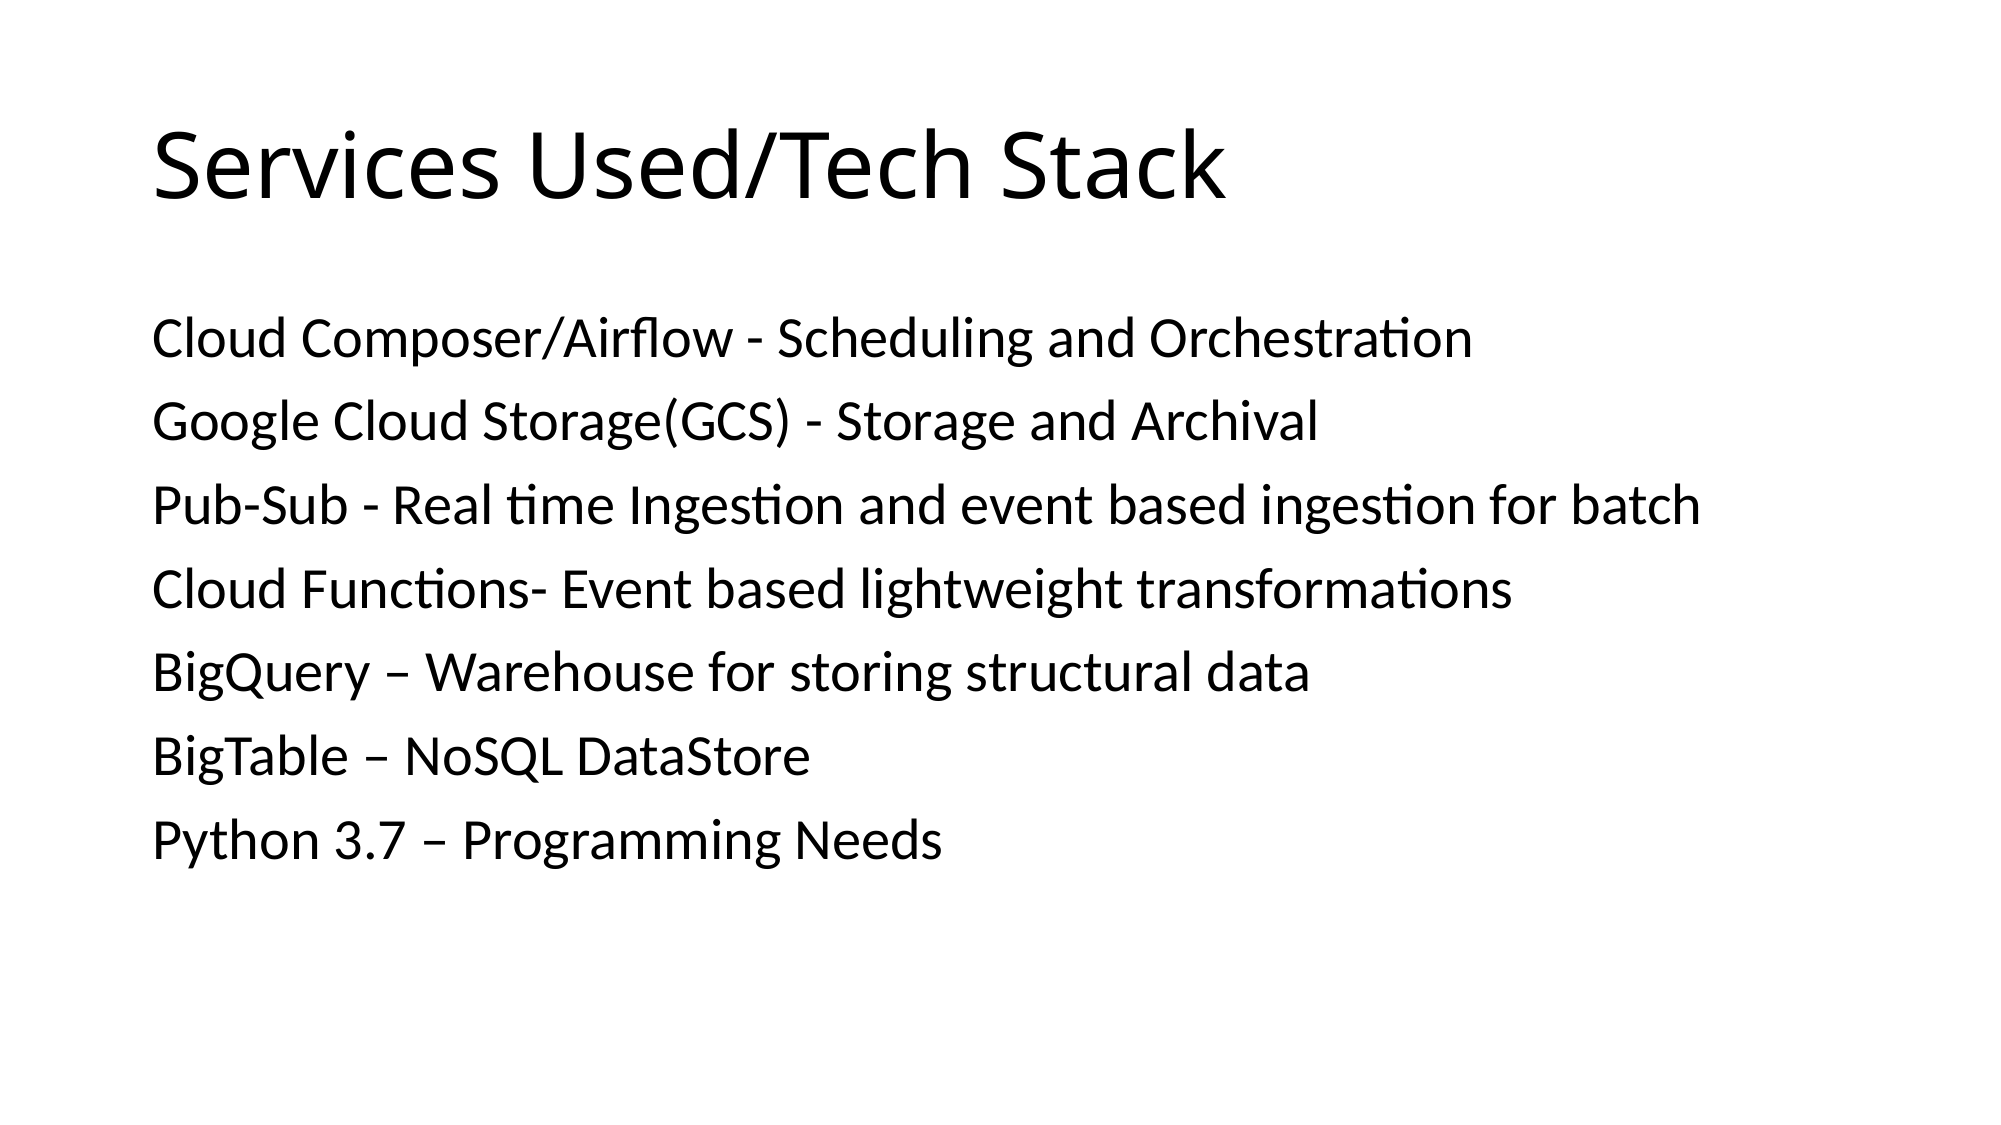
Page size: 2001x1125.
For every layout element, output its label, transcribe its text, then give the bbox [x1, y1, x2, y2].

list Cloud Composer/Airflow - Scheduling and Orchestration Google Cloud Storage(GCS) - Storage and Archival Pub-Sub - Real time Ingestion and event based ingestion for batch Cloud Functions- Event based lightweight transformations BigQuery – Warehouse for storing structural data BigTable – NoSQL DataStore Python 3.7 – Programming Needs [137, 299, 1863, 1014]
title Services Used/Tech Stack [137, 59, 1863, 278]
